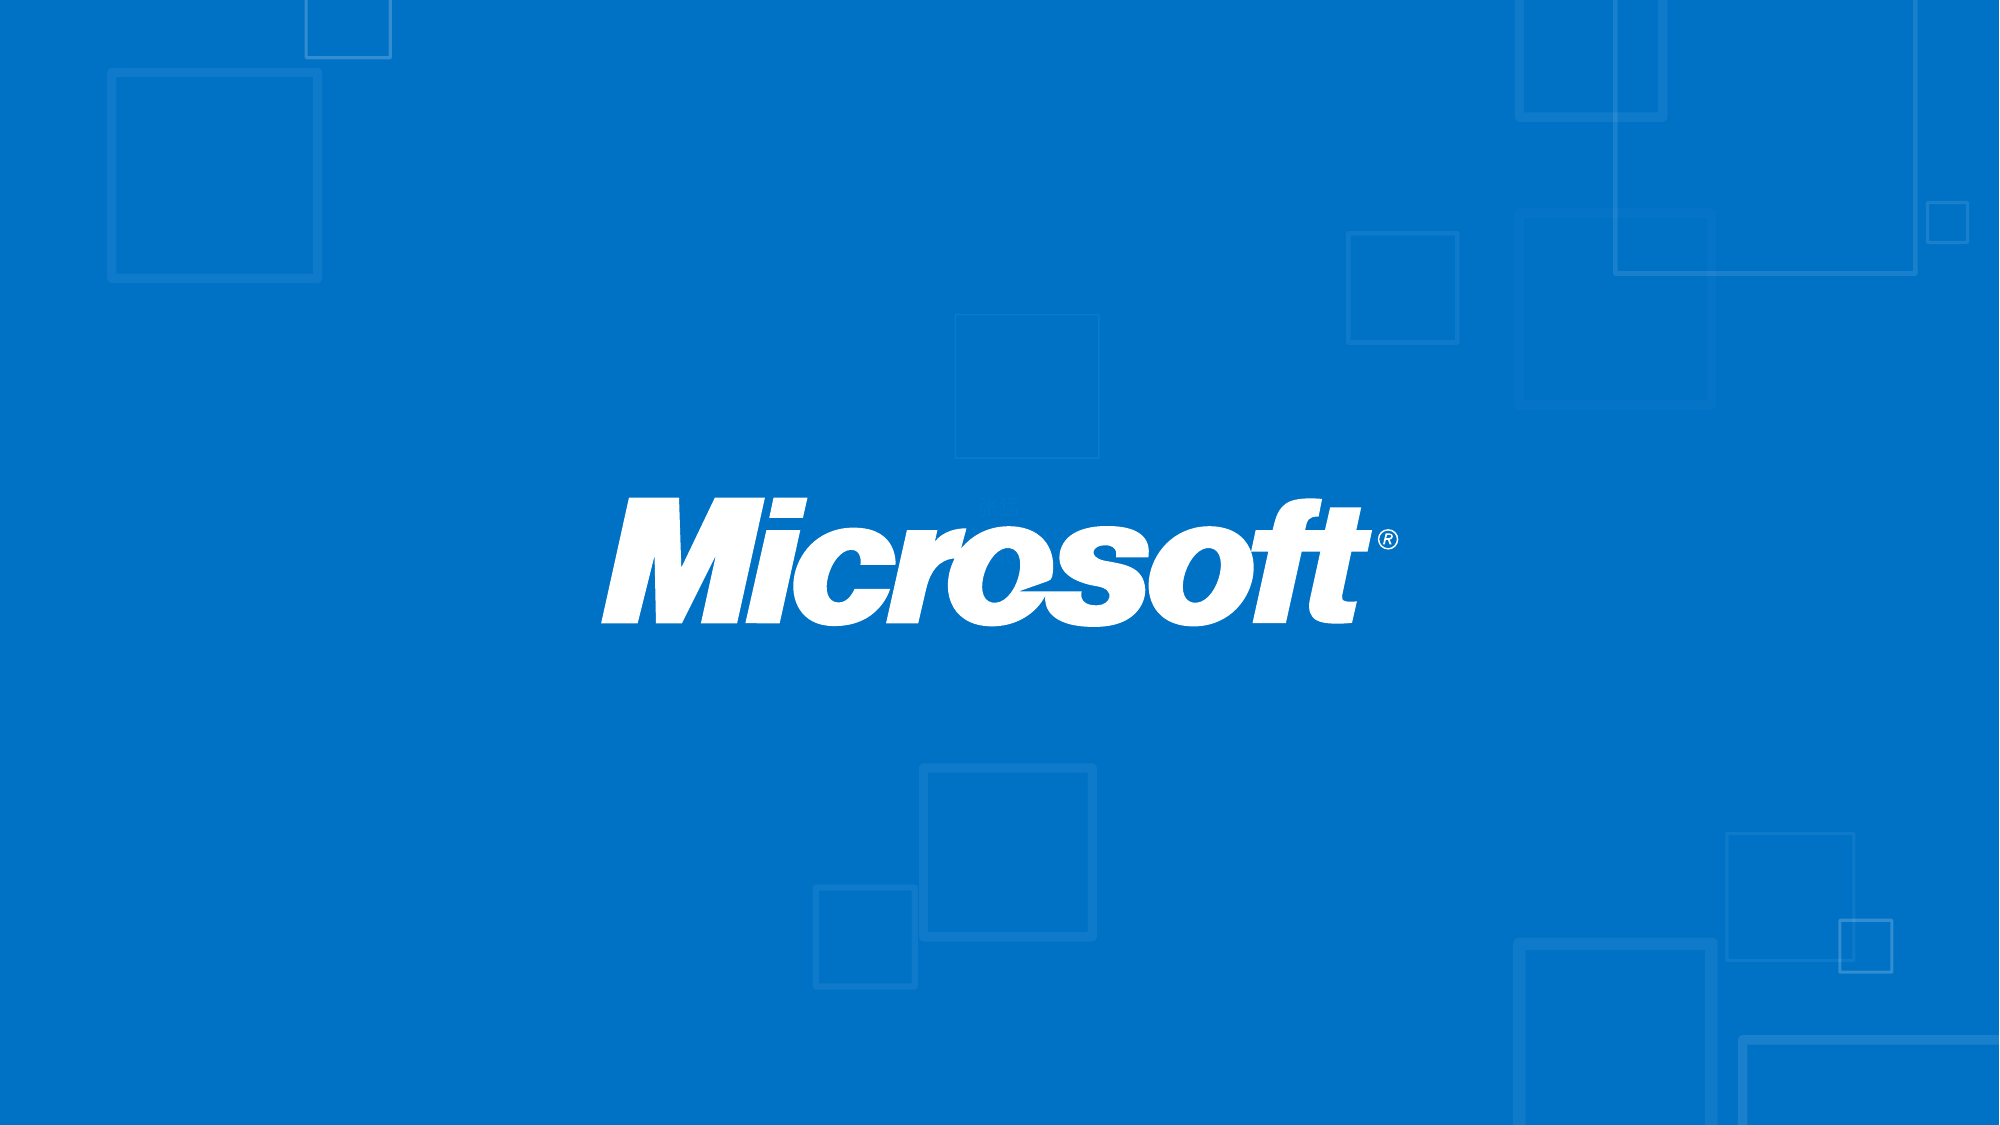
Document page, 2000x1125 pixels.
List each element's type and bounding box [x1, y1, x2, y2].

text_box [769, 497, 808, 518]
text_box [745, 530, 801, 624]
text_box [793, 527, 896, 627]
text_box [601, 497, 765, 624]
text_box [1377, 529, 1399, 550]
text_box [886, 526, 1149, 627]
text_box [1148, 498, 1373, 627]
